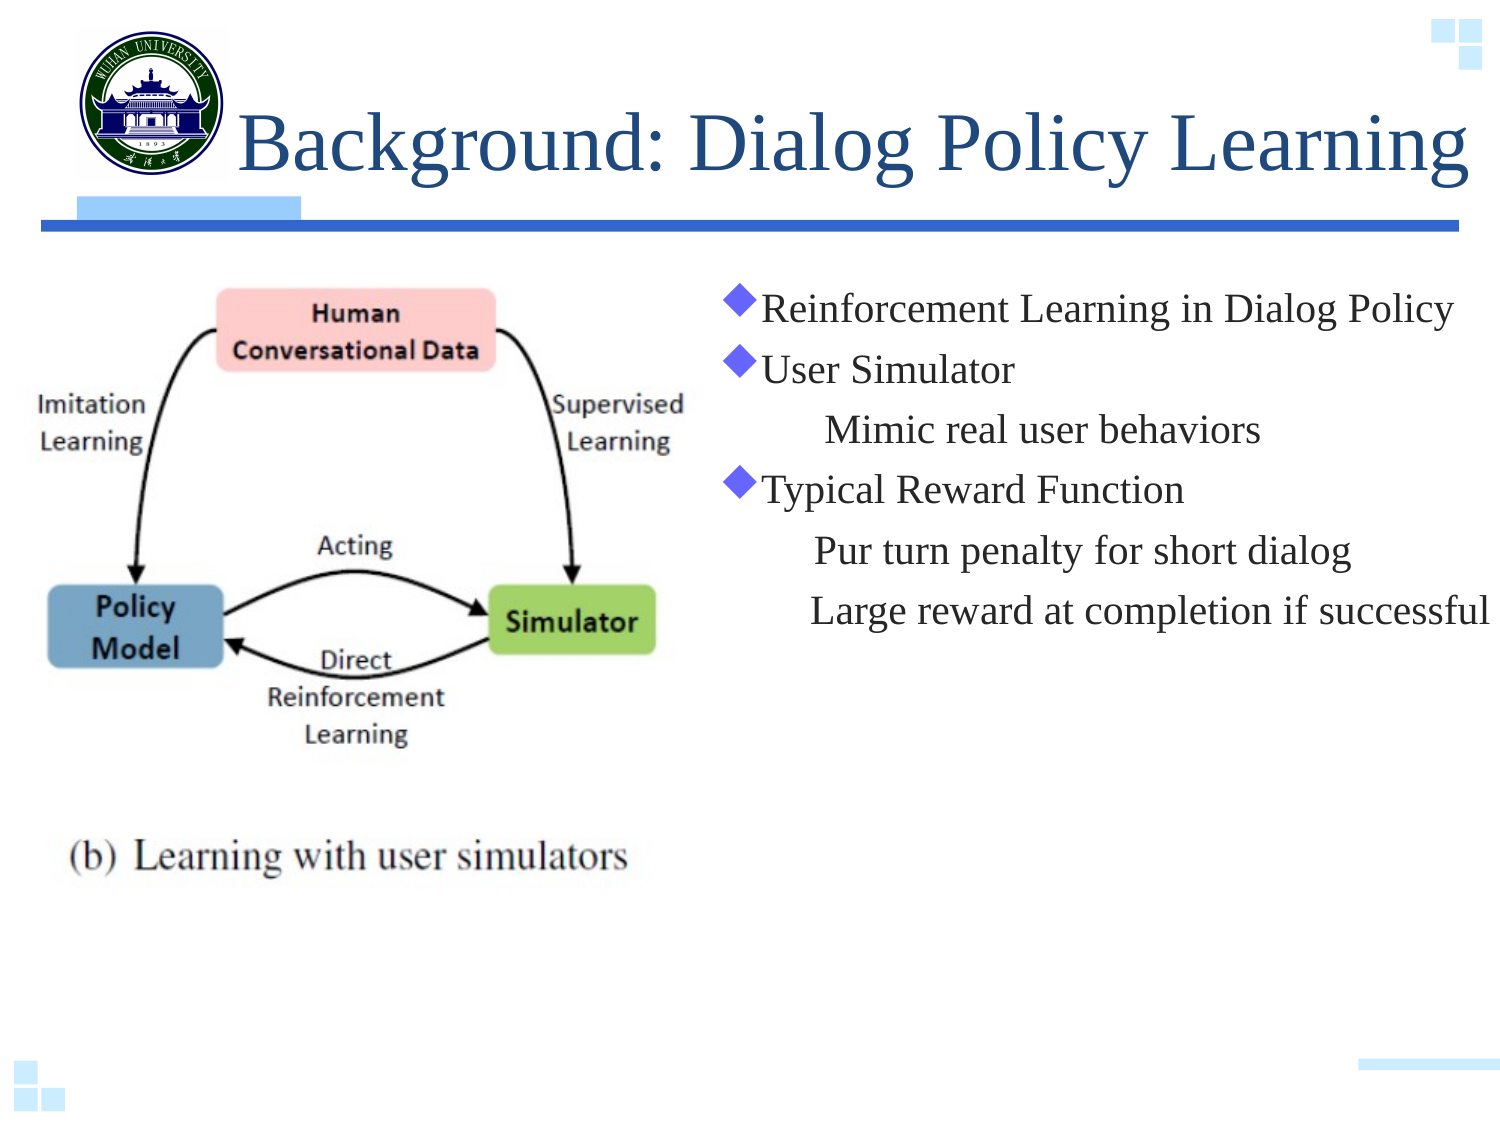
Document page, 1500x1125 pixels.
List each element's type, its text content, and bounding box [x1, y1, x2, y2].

picture [0, 262, 710, 914]
list Reinforcement Learning in Dialog Policy User Simulator Mimic real user behaviors Typical Reward Function Pur turn penalty for short dialog Large reward at completion if successful [582, 263, 1500, 1085]
title Background: Dialog Policy Learning [133, 43, 1500, 232]
picture [75, 27, 228, 181]
